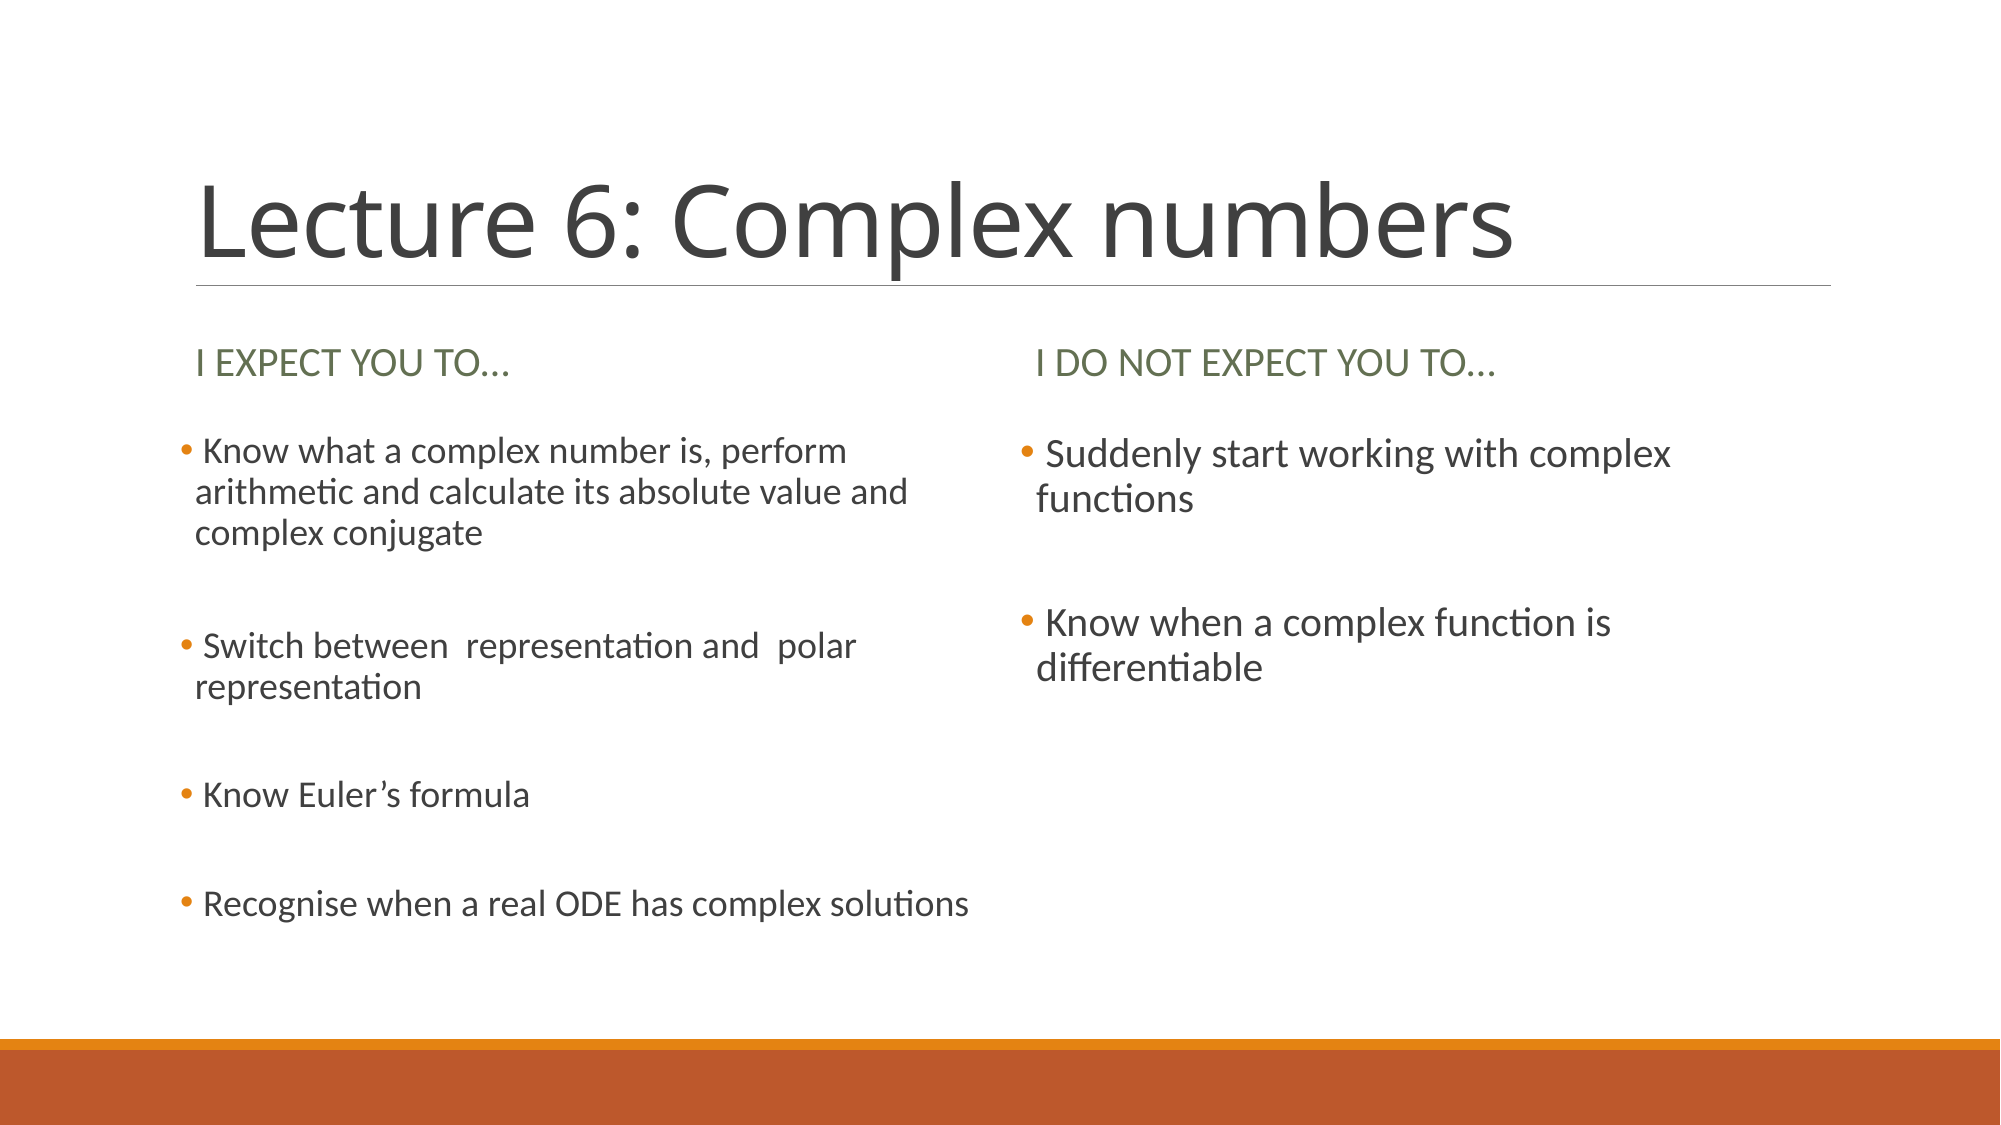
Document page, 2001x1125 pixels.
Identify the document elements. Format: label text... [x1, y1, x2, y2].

list I do not expect you to… [1020, 302, 1830, 423]
list Suddenly start working with complex functions Know when a complex function is differentiable [1020, 423, 1830, 978]
list I expect you to… [180, 302, 990, 424]
title Lecture 6: Complex numbers [180, 47, 1830, 285]
